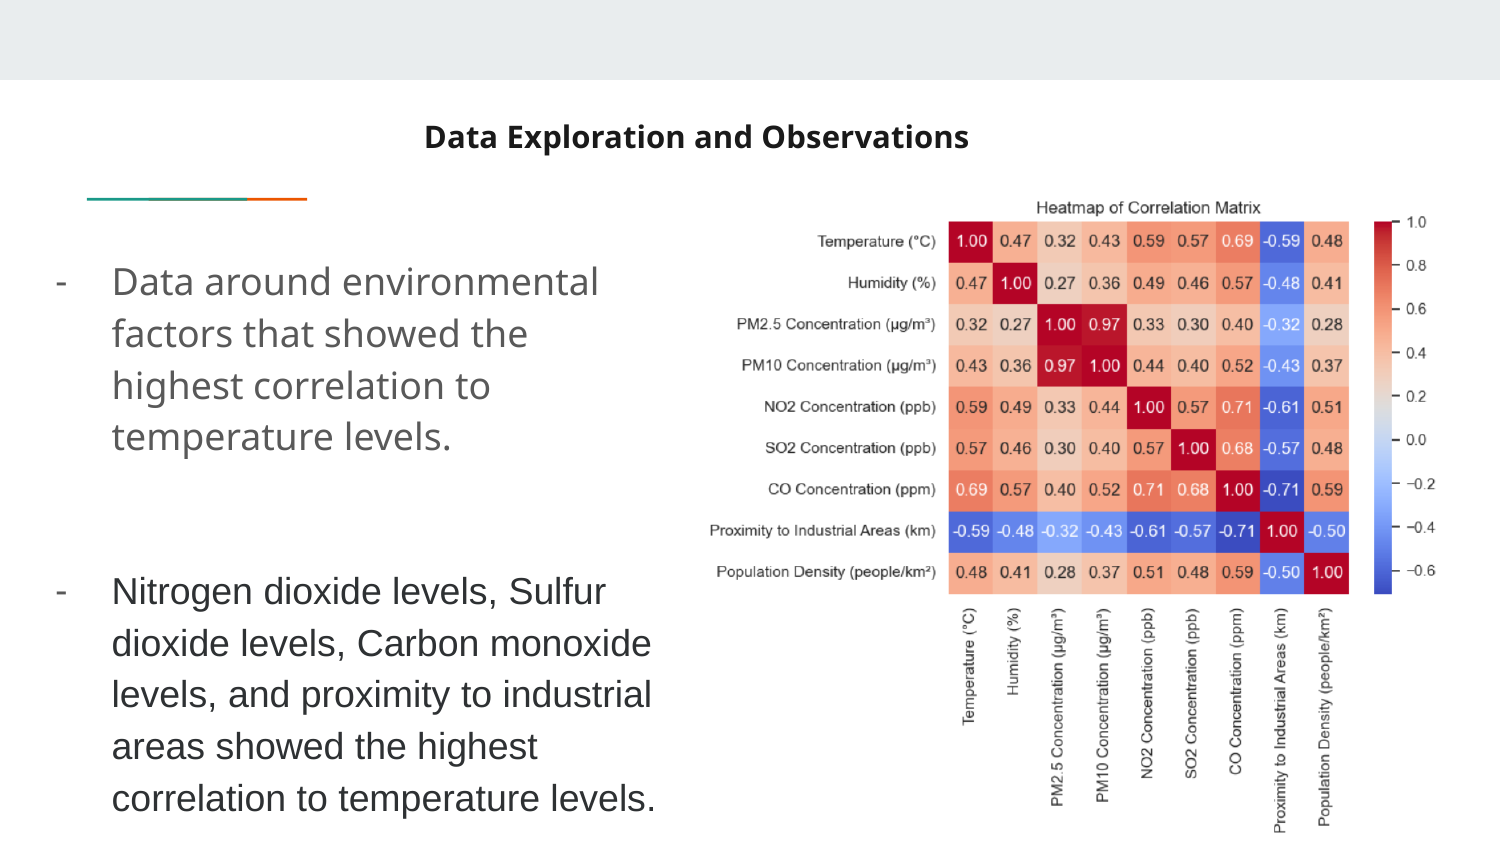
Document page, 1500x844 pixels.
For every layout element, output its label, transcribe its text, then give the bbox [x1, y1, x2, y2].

title Data Exploration and Observations [408, 102, 1039, 191]
list Data around environmental factors that showed the highest correlation to temperature levels. Nitrogen dioxide levels, Sulfur dioxide levels, Carbon monoxide levels, and proximity to industrial areas showed the highest correlation to temperature levels. [21, 236, 679, 608]
picture [696, 190, 1437, 844]
